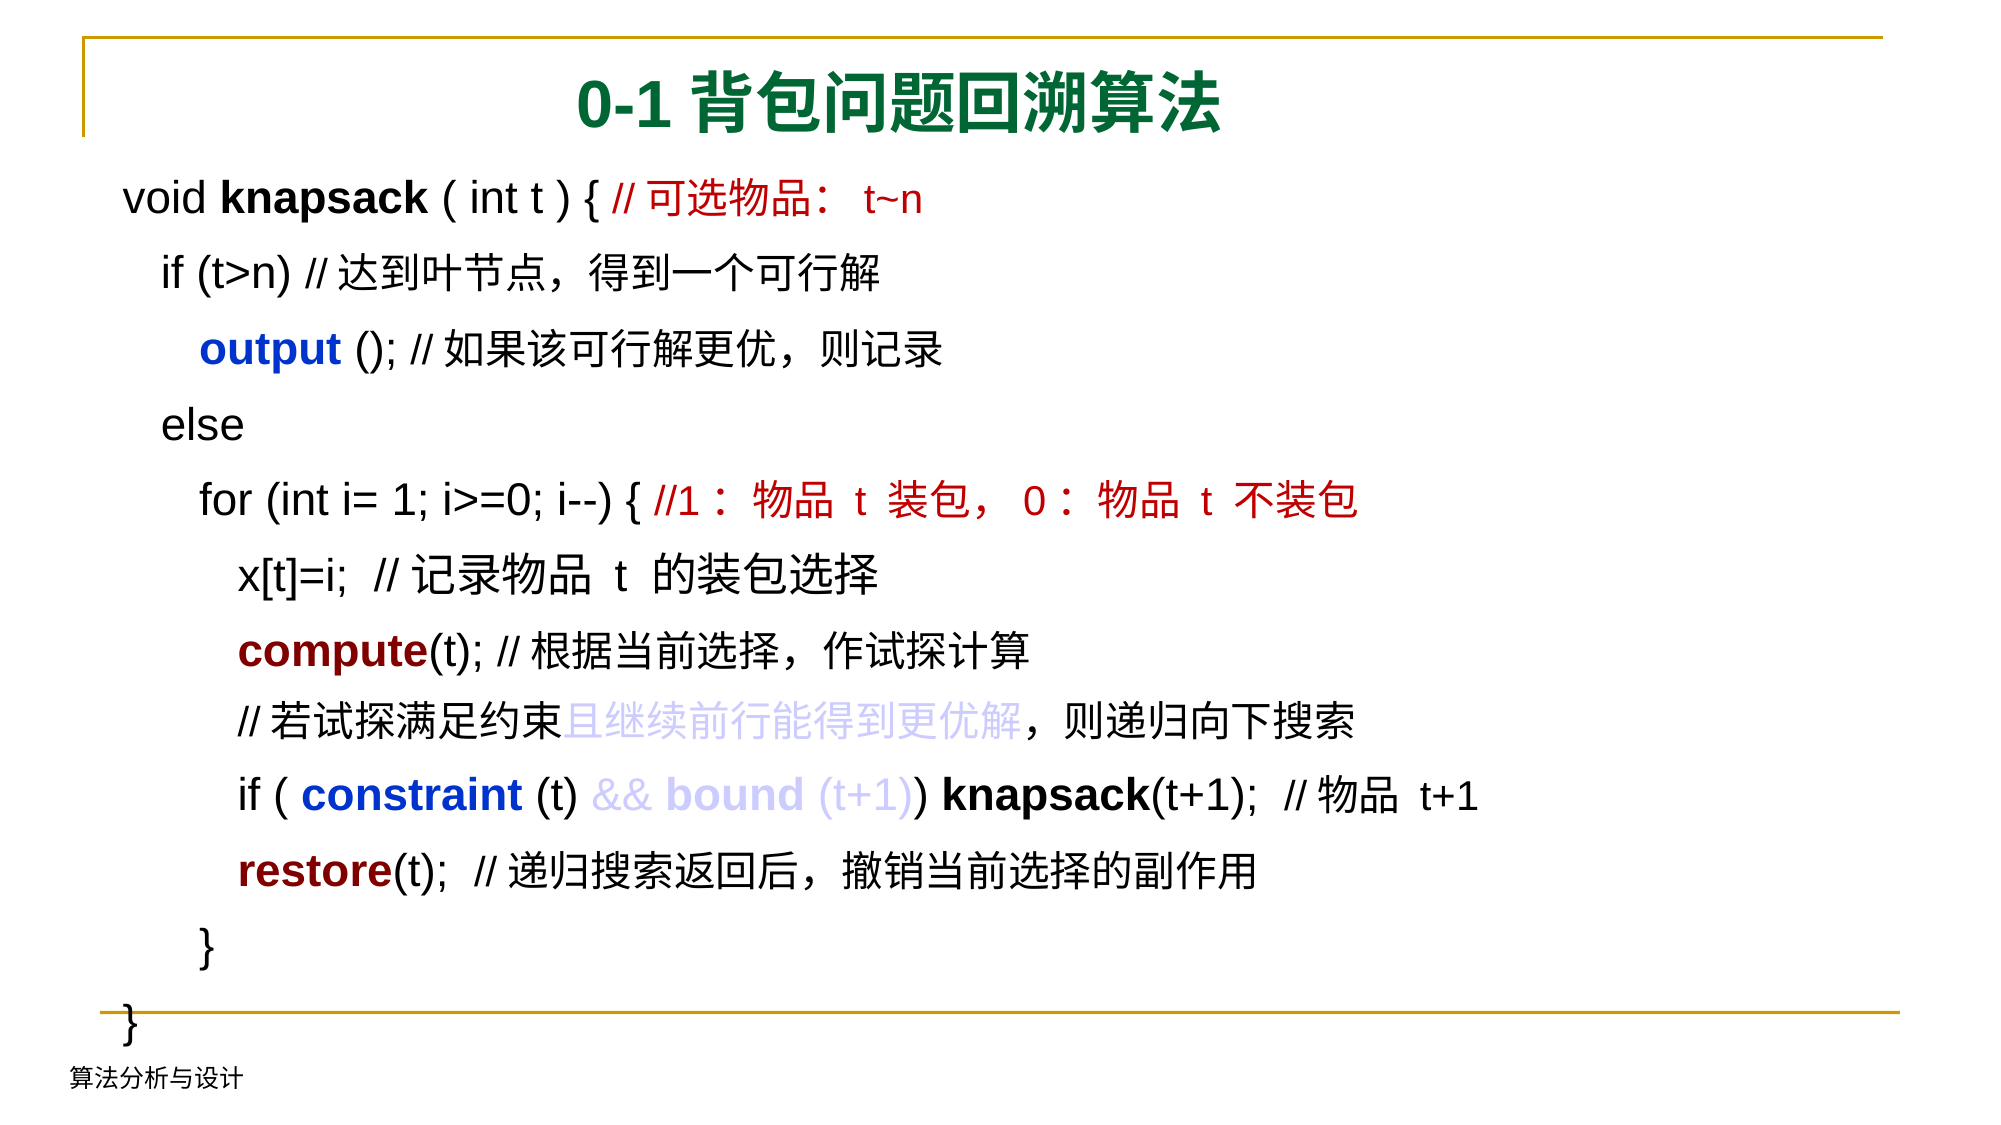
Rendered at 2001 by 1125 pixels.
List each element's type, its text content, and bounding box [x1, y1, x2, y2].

footer 算法分析与设计 [54, 1046, 107, 1100]
title 0-1背包问题回溯算法 [0, 45, 1800, 161]
list void knapsack ( int t ) { //可选物品：t~n if (t>n) //达到叶节点，得到一个可行解 output (); //如果该可行解更优，则记录 else for (int i= 1; i>=0; i--) { //1：物品 t 装包，0：物品 t 不装包 x[t]=i; //记录物品 t 的装包选择 compute(t); //根据当前选择，作试探计算 //若试探满足约束且继续前行能得到更优解，则递归向下搜索 if ( constraint (t) && bound (t+1)) knapsack(t+1); //物品 t+1 restore(t); //递归搜索返回后，撤销当前选择的副作用 } } [107, 146, 1566, 1100]
